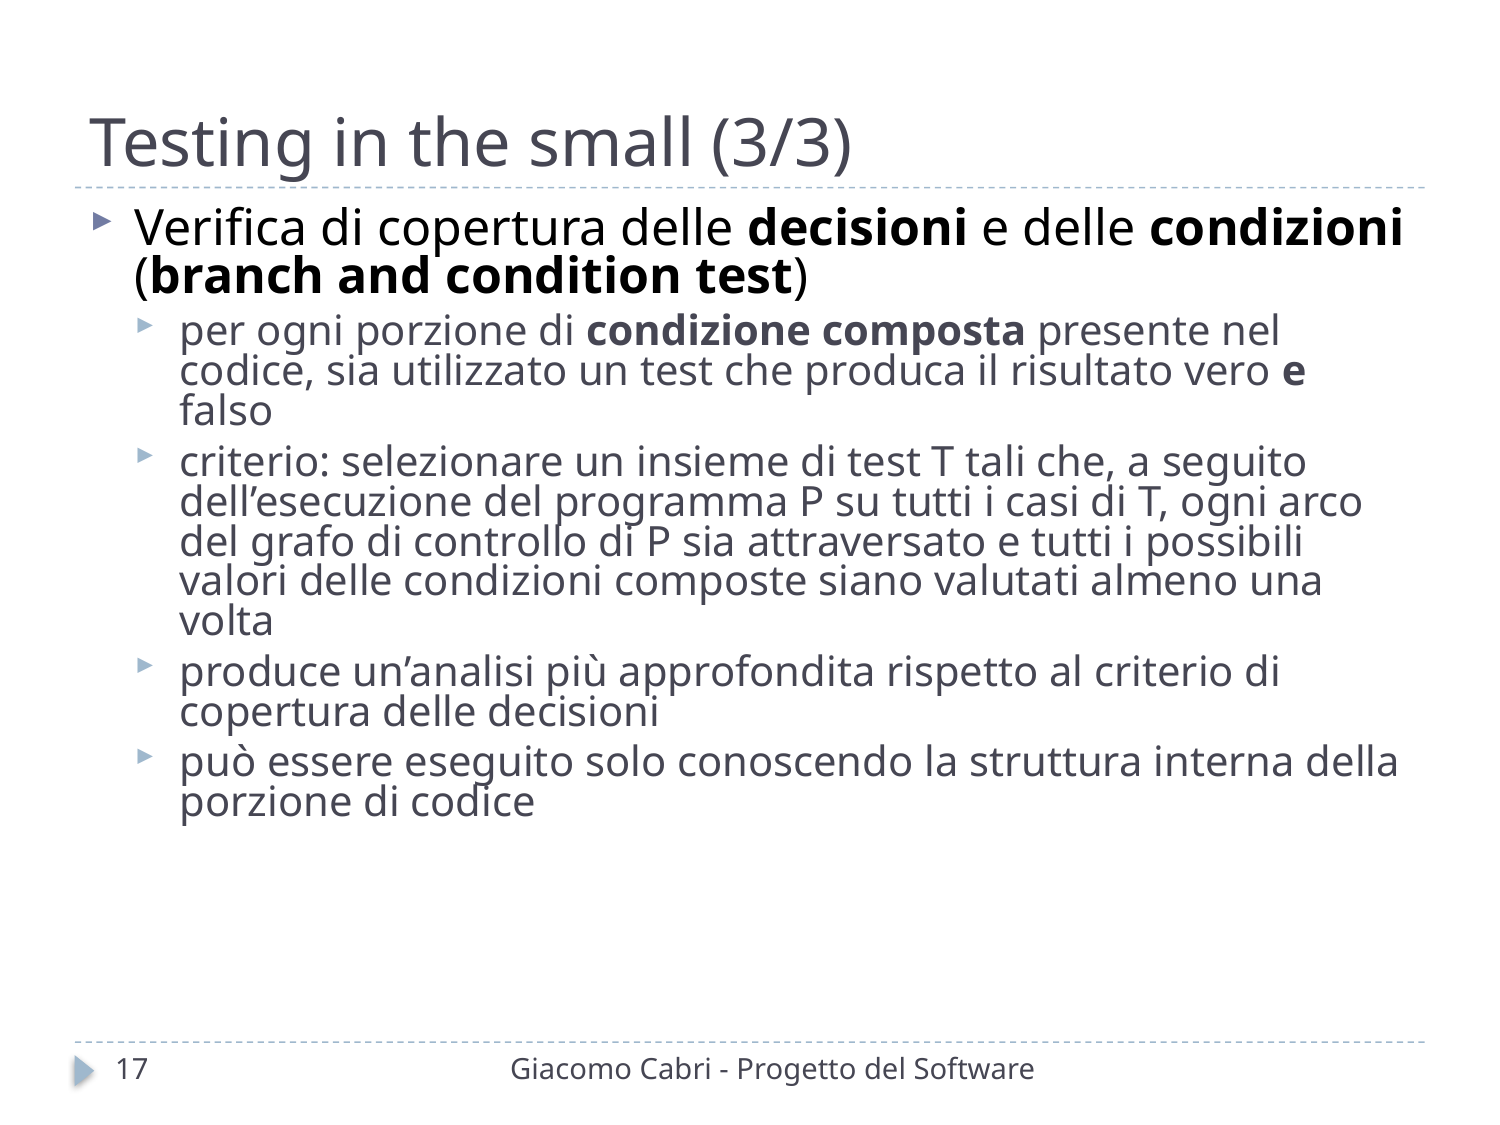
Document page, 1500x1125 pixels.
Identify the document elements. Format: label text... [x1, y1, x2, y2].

footer Giacomo Cabri - Progetto del Software [475, 1042, 1051, 1103]
slide_number 17 [100, 1042, 426, 1103]
list Verifica di copertura delle decisioni e delle condizioni (branch and condition test) per ogni porzione di condizione composta presente nel codice, sia utilizzato un test che produca il risultato vero e falso criterio: selezionare un insieme di test T tali che, a seguito dell’esecuzione del programma P su tutti i casi di T, ogni arco del grafo di controllo di P sia attraversato e tutti i possibili valori delle condizioni composte siano valutati almeno una volta produce un’analisi più approfondita rispetto al criterio di copertura delle decisioni può essere eseguito solo conoscendo la struttura interna della porzione di codice [75, 200, 1425, 1010]
title Testing in the small (3/3) [75, 24, 1425, 188]
